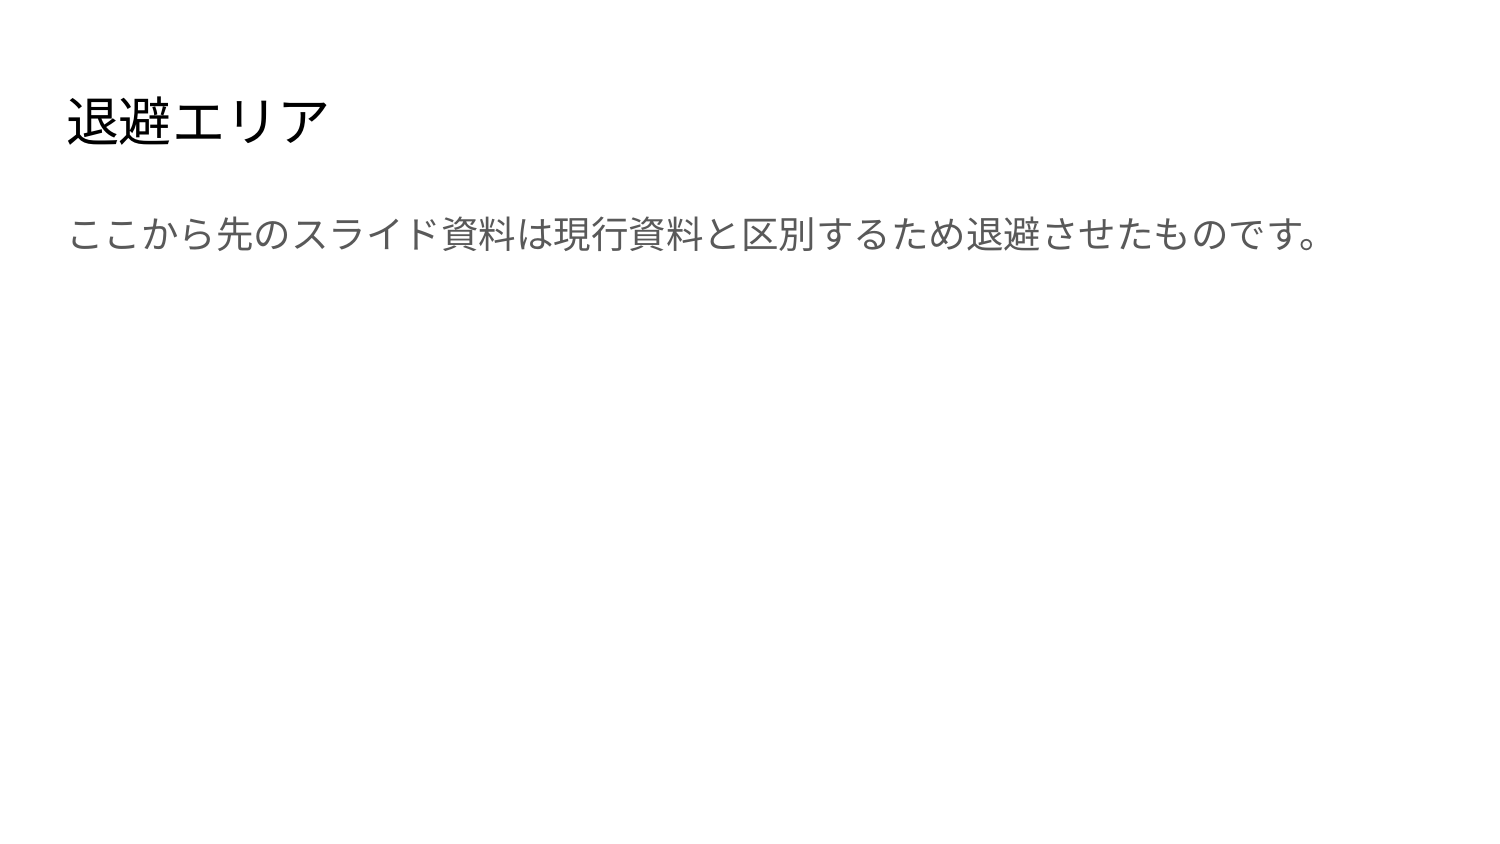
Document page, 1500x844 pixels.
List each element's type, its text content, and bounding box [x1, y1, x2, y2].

title 退避エリア [51, 72, 1449, 167]
list ここから先のスライド資料は現行資料と区別するため退避させたものです。 [51, 189, 1449, 750]
